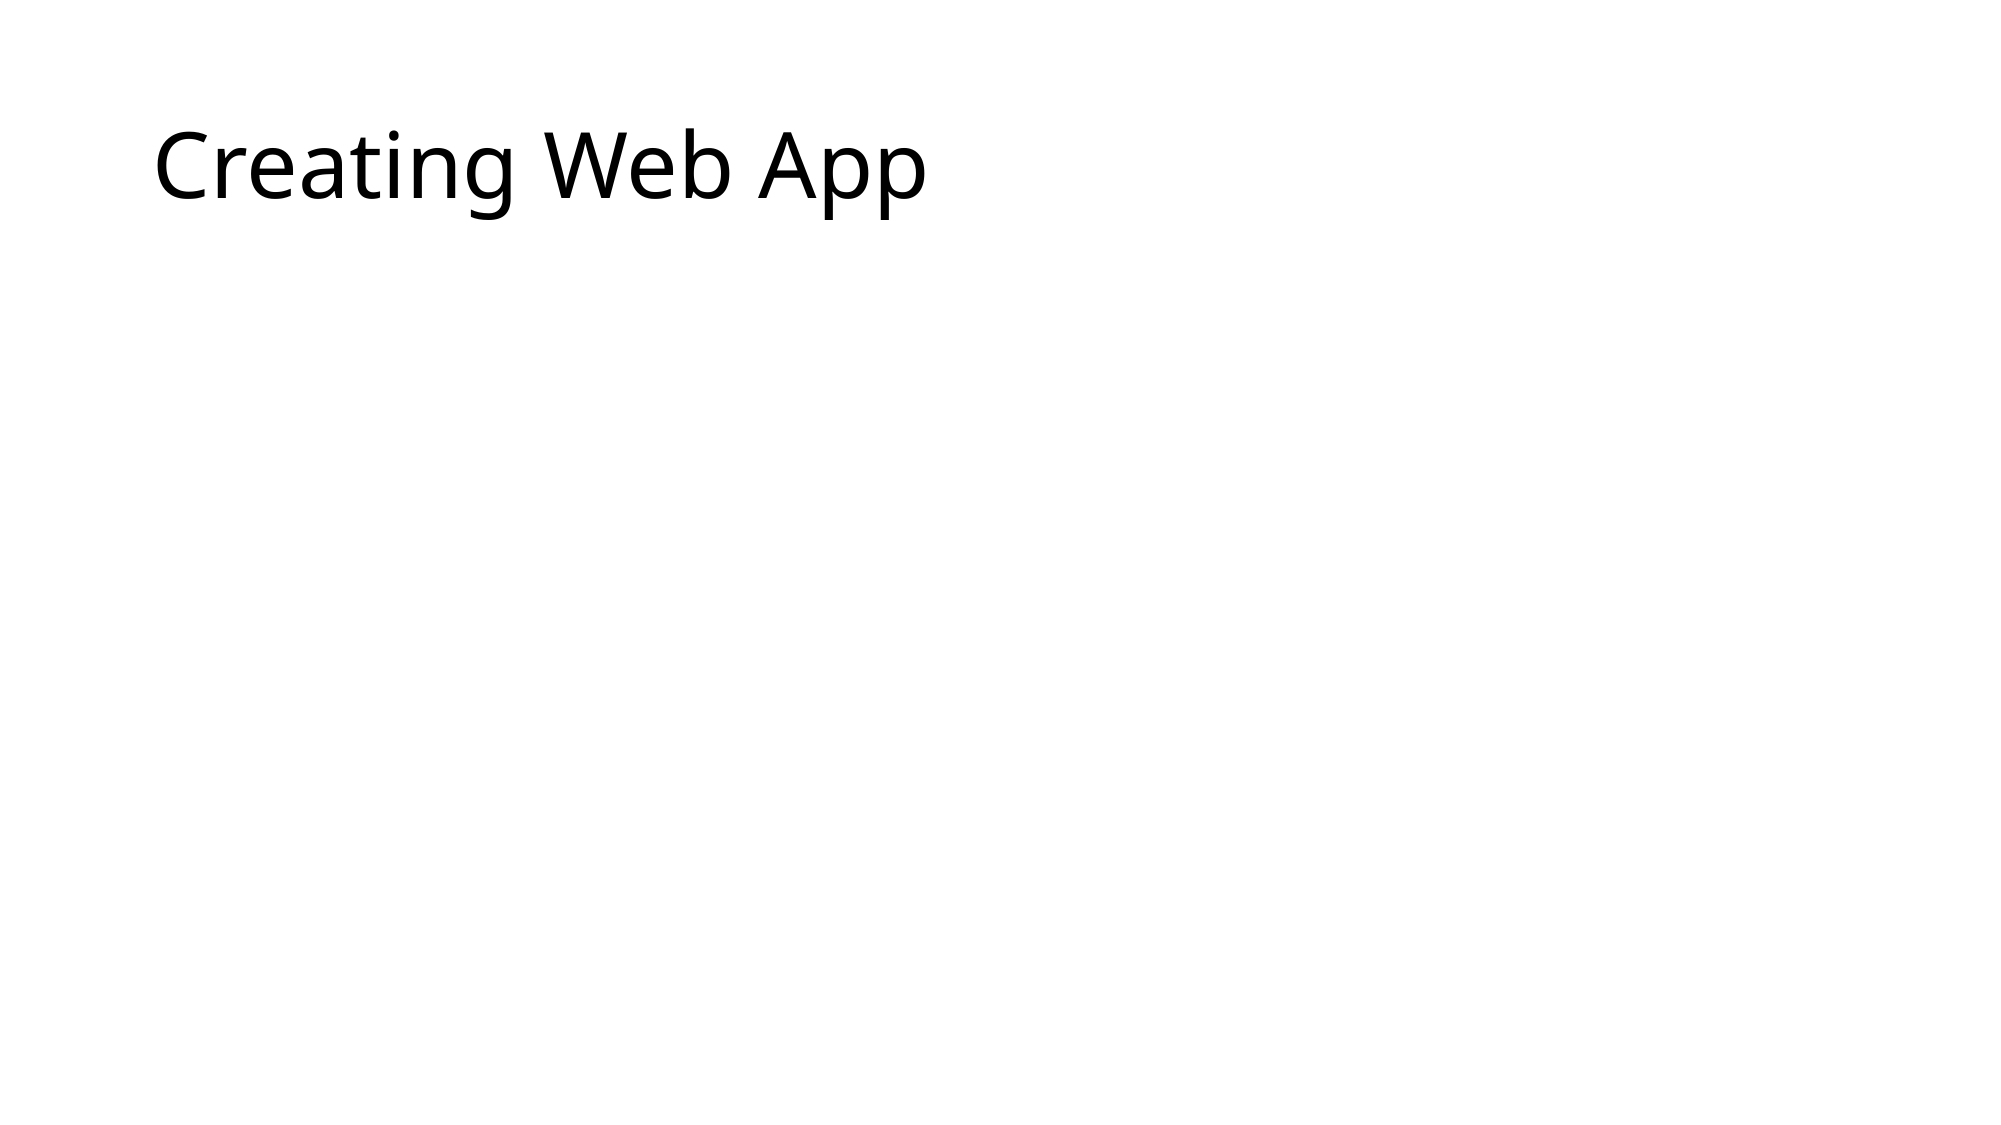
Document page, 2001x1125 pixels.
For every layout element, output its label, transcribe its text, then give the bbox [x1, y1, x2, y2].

title Creating Web App [137, 59, 1863, 278]
